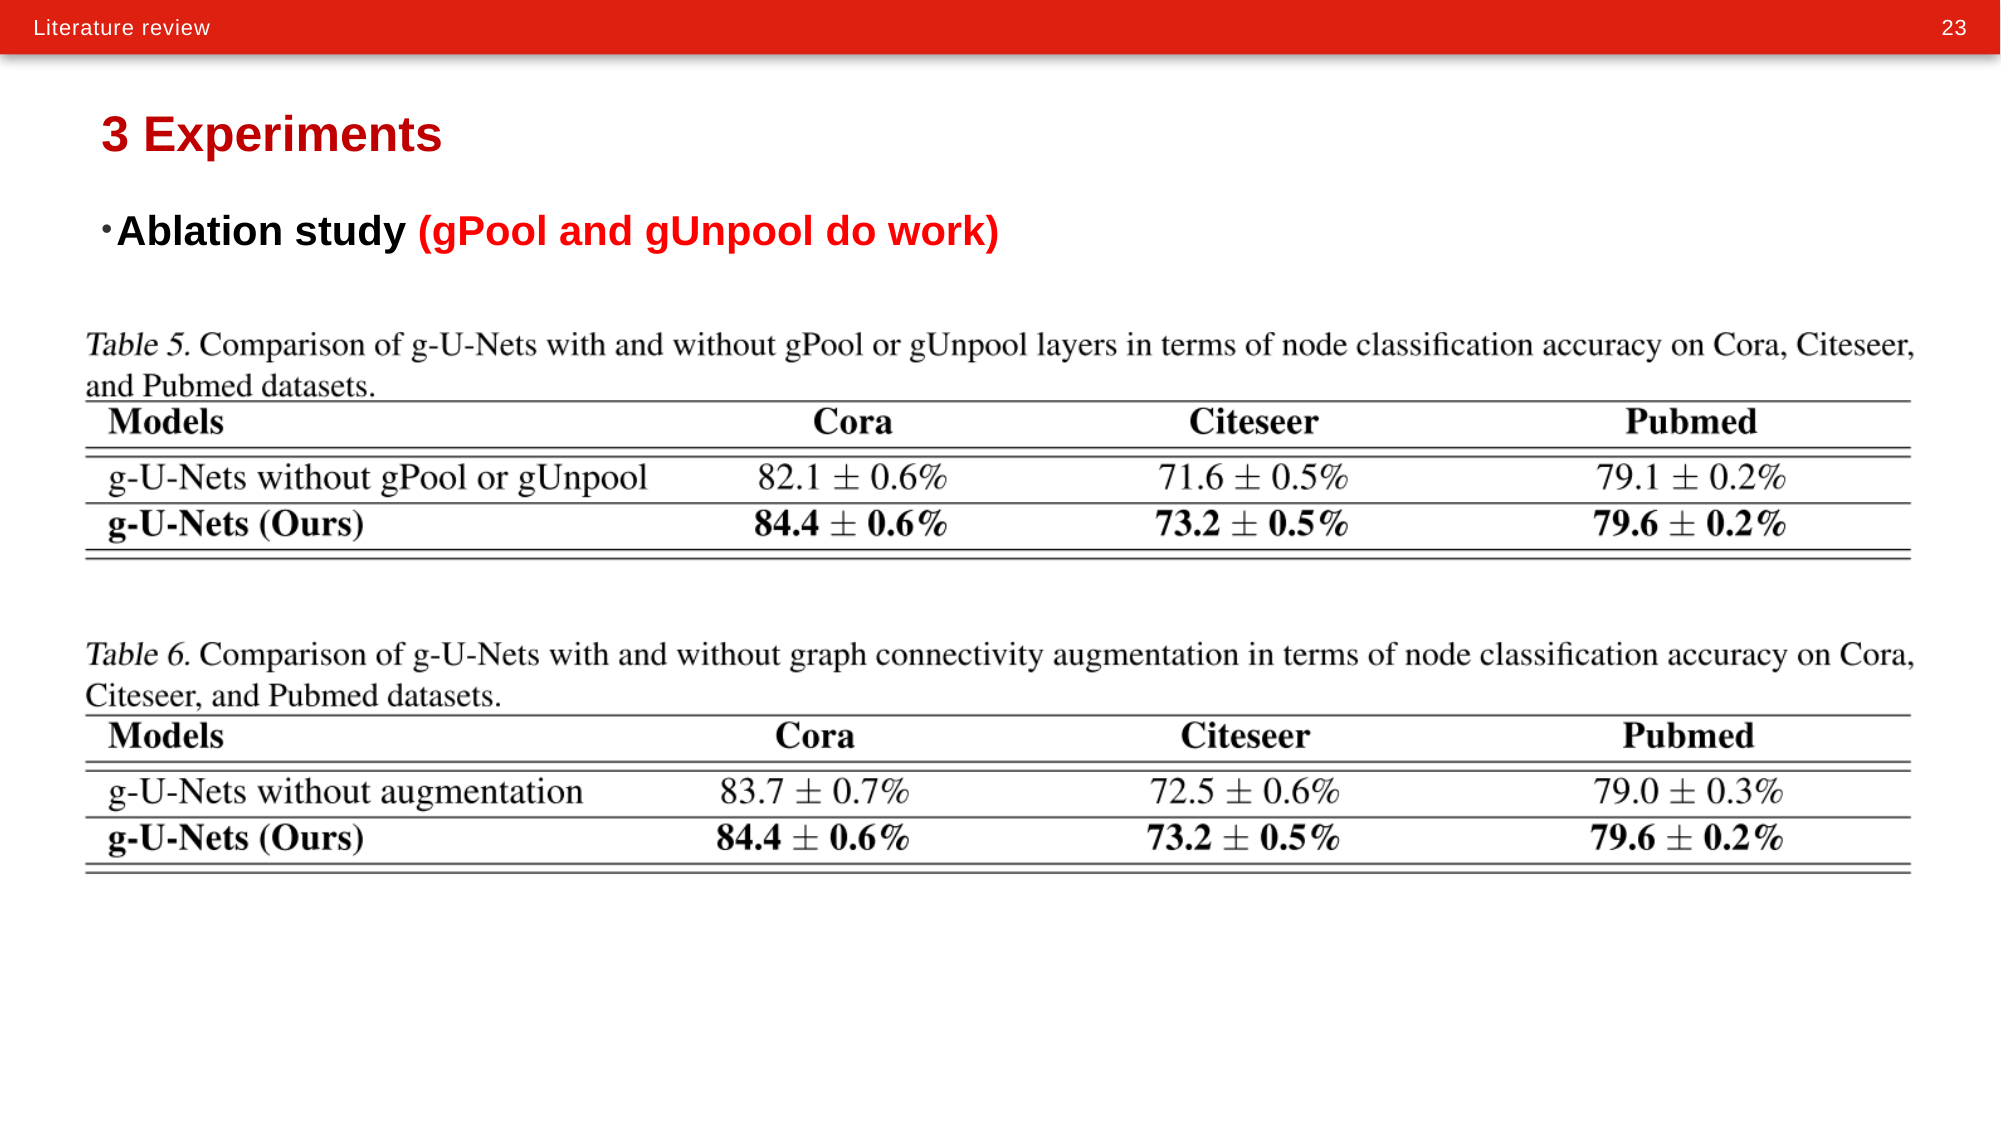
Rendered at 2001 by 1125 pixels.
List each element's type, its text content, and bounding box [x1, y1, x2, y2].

title 3 Experiments [86, 83, 1914, 180]
picture [55, 302, 1945, 898]
list Ablation study (gPool and gUnpool do work) [86, 196, 2000, 1071]
